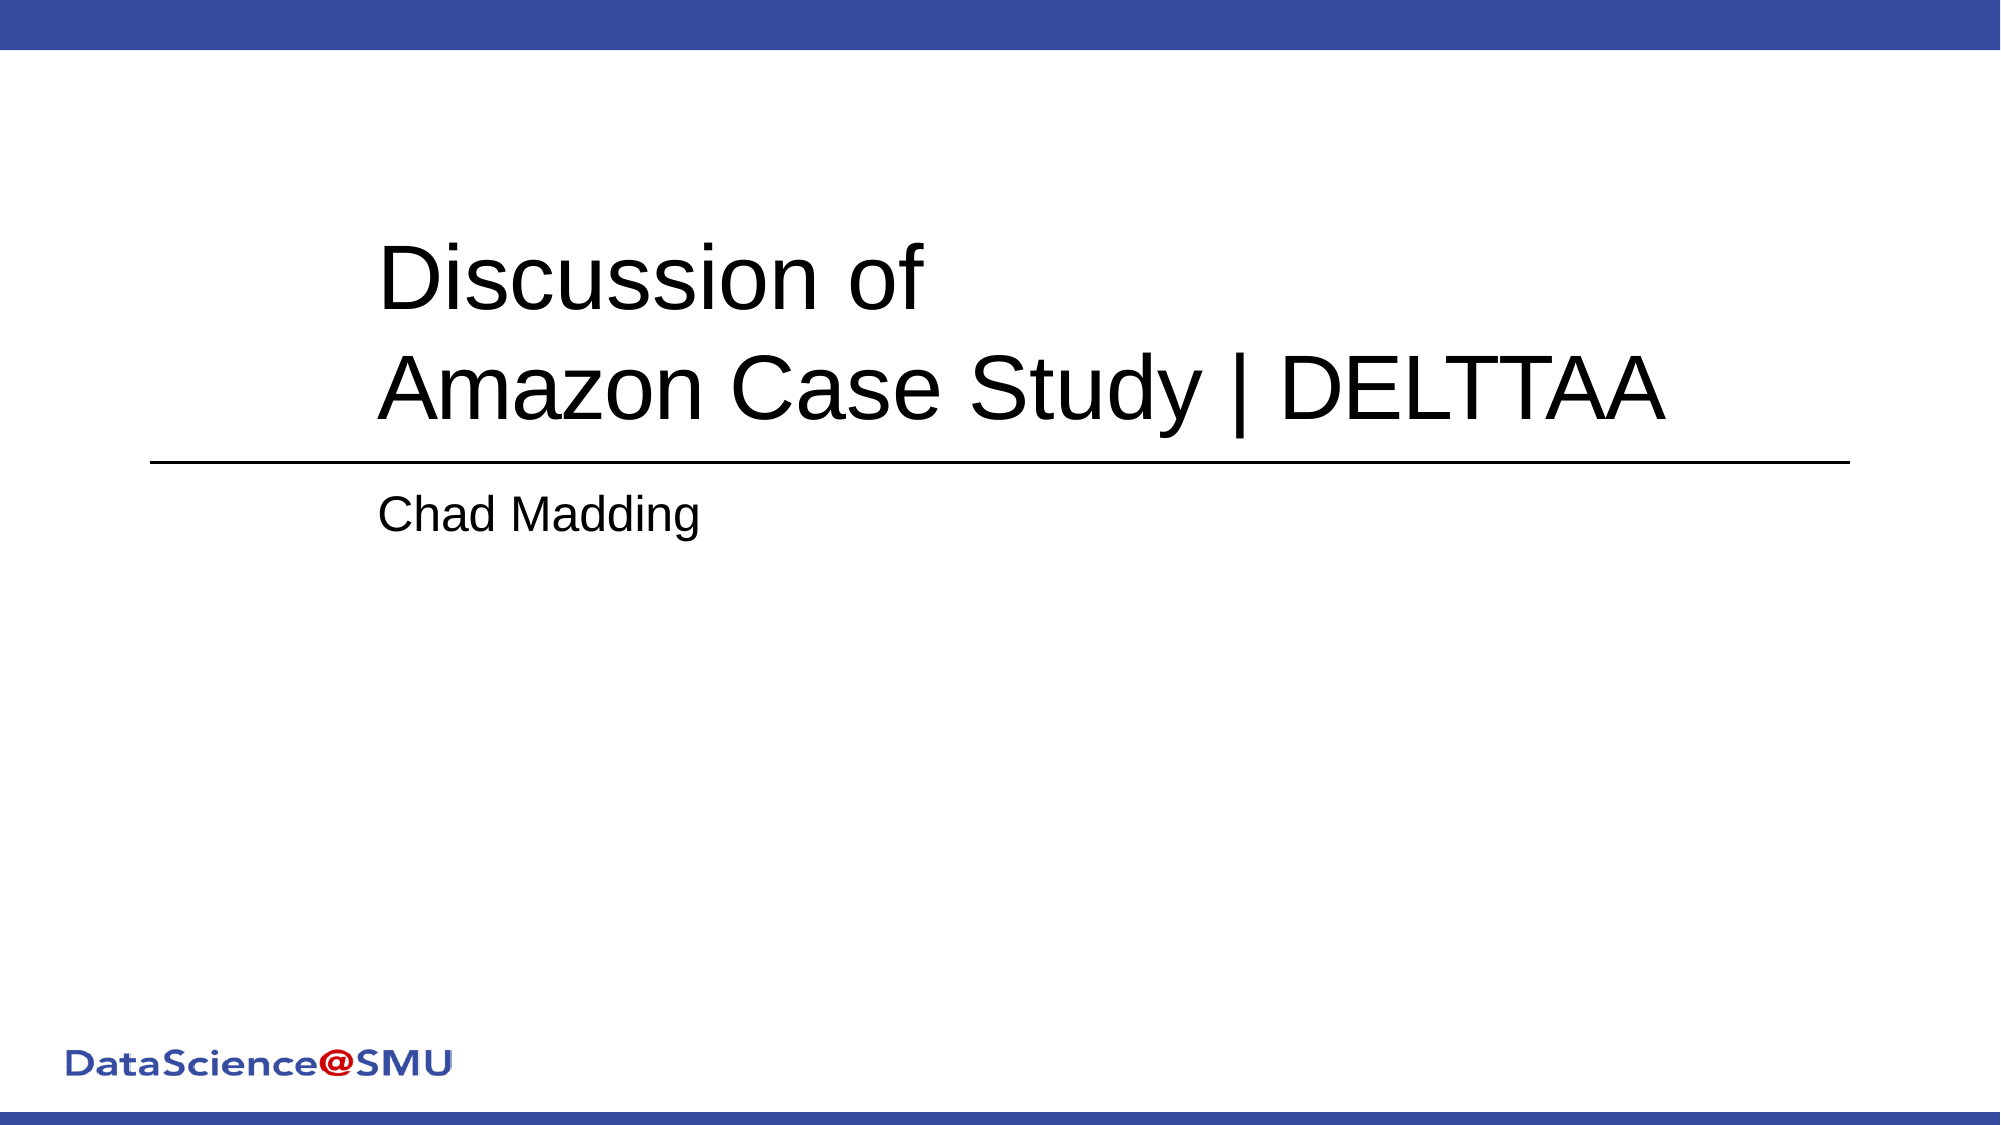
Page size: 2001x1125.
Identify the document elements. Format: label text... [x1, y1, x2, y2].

text_box Discussion of Amazon Case Study | DELTTAA [375, 215, 1777, 438]
picture [66, 1049, 452, 1076]
text_box Chad Madding [375, 479, 763, 542]
